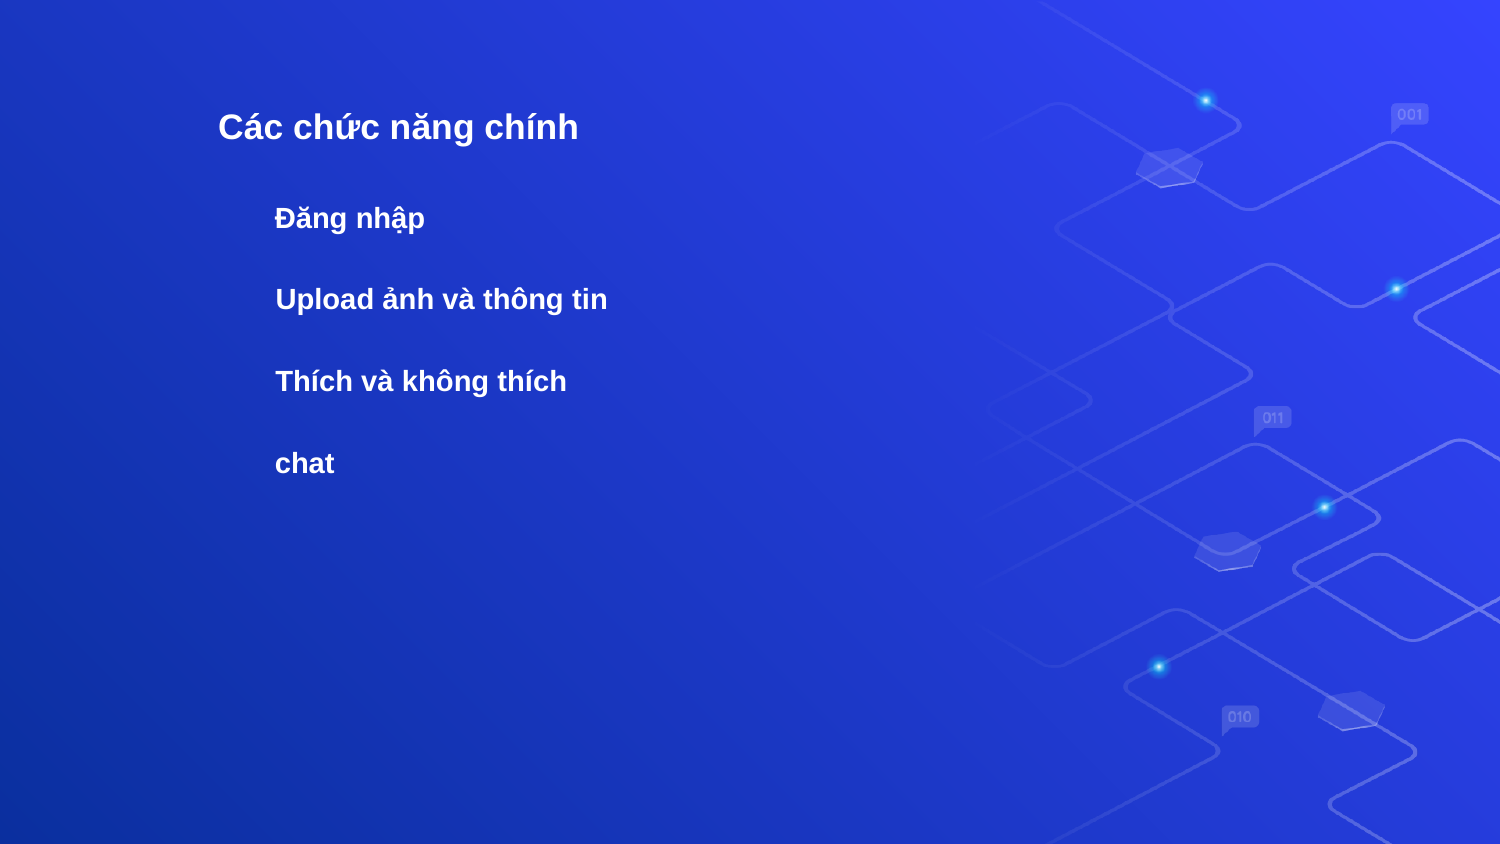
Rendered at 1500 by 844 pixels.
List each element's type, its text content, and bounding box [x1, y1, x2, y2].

picture [0, 0, 1500, 844]
text_box Thích và không thích [260, 354, 583, 405]
text_box Các chức năng chính [203, 96, 686, 154]
text_box chat [260, 436, 351, 487]
text_box Đăng nhập [260, 192, 470, 242]
text_box Upload ảnh và thông tin [260, 273, 624, 323]
